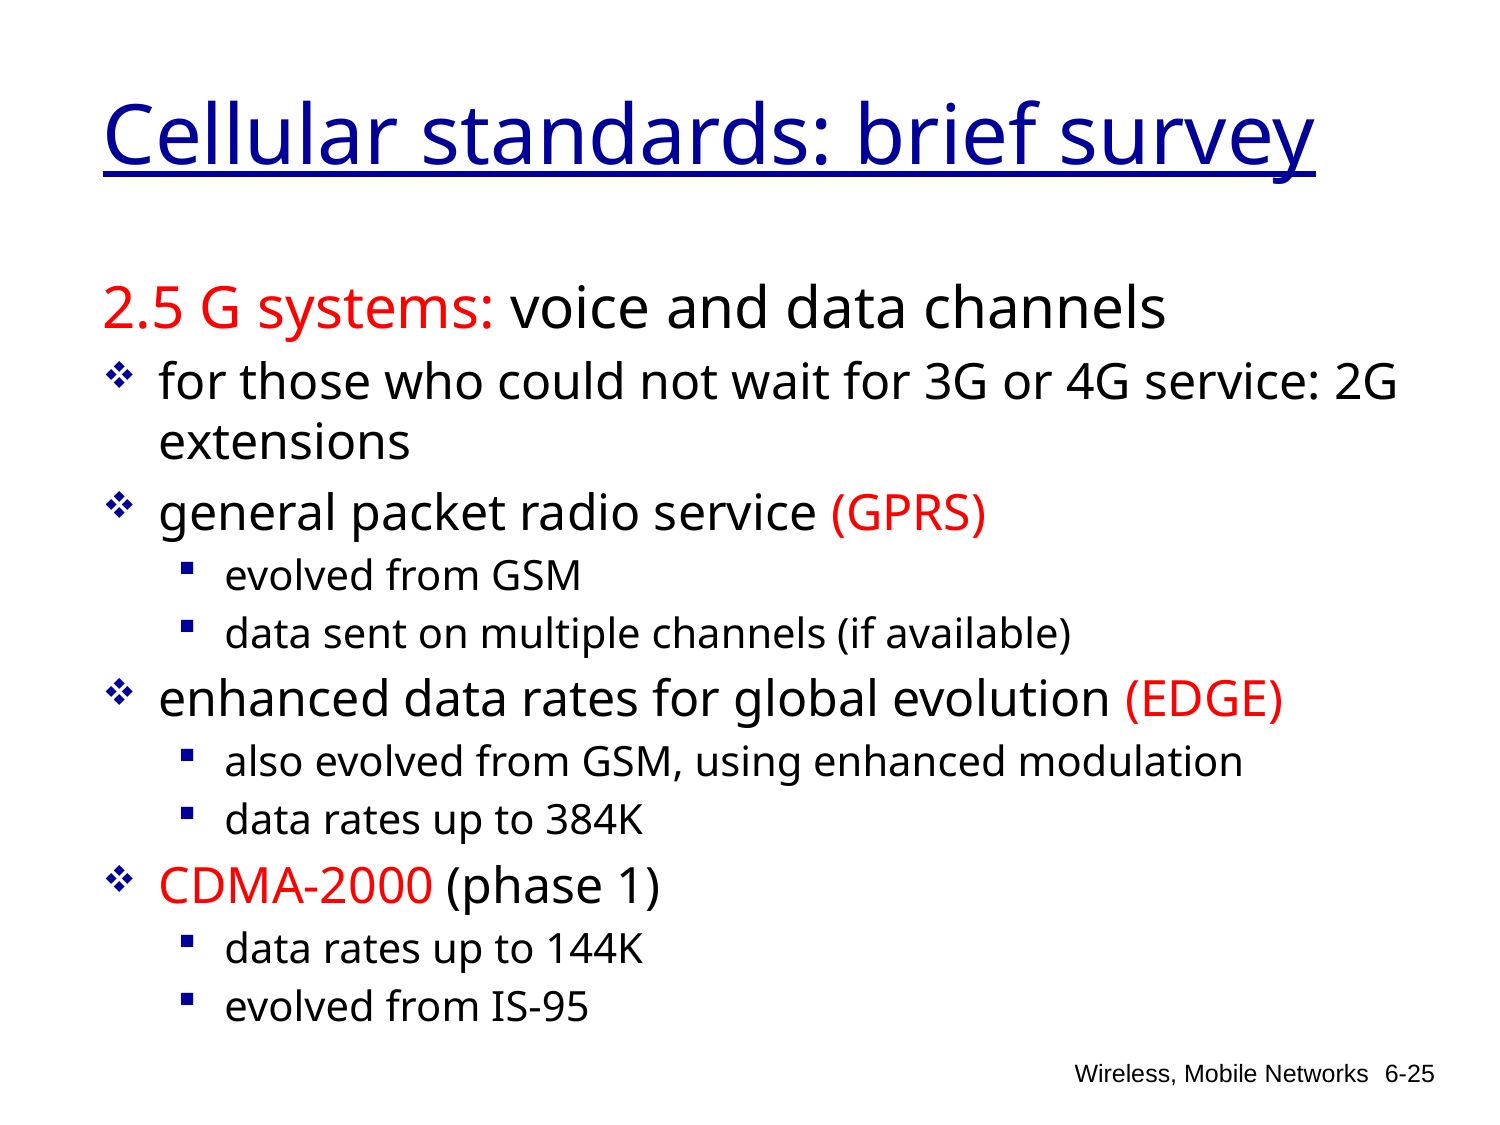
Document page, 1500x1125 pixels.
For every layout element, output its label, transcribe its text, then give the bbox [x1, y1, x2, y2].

list 2.5 G systems: voice and data channels for those who could not wait for 3G or 4G service: 2G extensions general packet radio service (GPRS) evolved from GSM data sent on multiple channels (if available) enhanced data rates for global evolution (EDGE) also evolved from GSM, using enhanced modulation data rates up to 384K CDMA-2000 (phase 1) data rates up to 144K evolved from IS-95 [87, 262, 1474, 1025]
footer Wireless, Mobile Networks [750, 1050, 1339, 1103]
slide_number 6-25 [1339, 1050, 1450, 1125]
title Cellular standards: brief survey [87, 37, 1363, 225]
